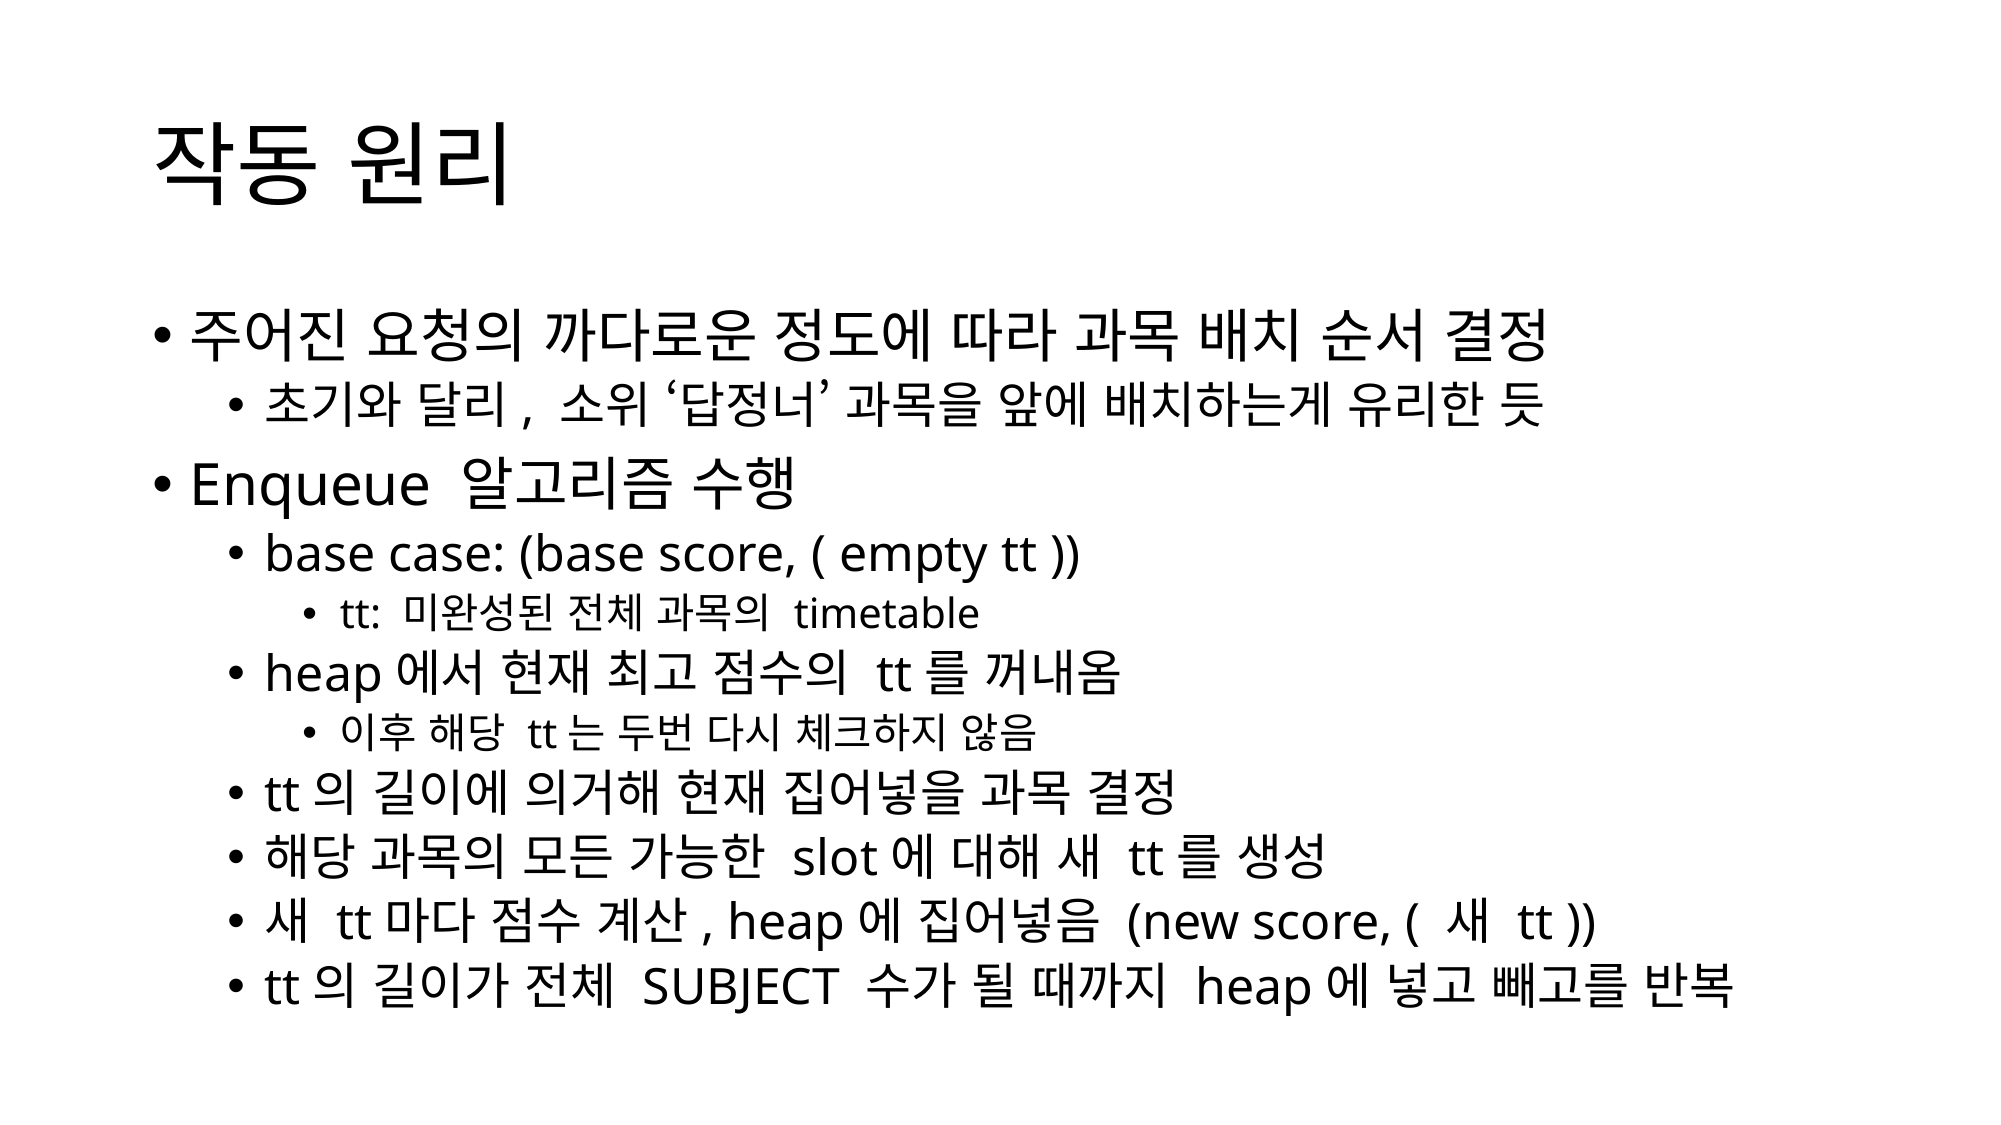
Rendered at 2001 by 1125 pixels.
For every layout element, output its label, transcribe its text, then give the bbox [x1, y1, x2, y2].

list 주어진 요청의 까다로운 정도에 따라 과목 배치 순서 결정 초기와 달리, 소위 ‘답정너’ 과목을 앞에 배치하는게 유리한 듯 Enqueue 알고리즘 수행 base case: (base score, ( empty tt )) tt: 미완성된 전체 과목의 timetable heap에서 현재 최고 점수의 tt를 꺼내옴 이후 해당 tt는 두번 다시 체크하지 않음 tt의 길이에 의거해 현재 집어넣을 과목 결정 해당 과목의 모든 가능한 slot에 대해 새 tt를 생성 새 tt마다 점수 계산, heap에 집어넣음 (new score, ( 새 tt )) tt의 길이가 전체 SUBJECT 수가 될 때까지 heap에 넣고 빼고를 반복 [137, 299, 1863, 1050]
title 작동 원리 [137, 59, 1863, 278]
